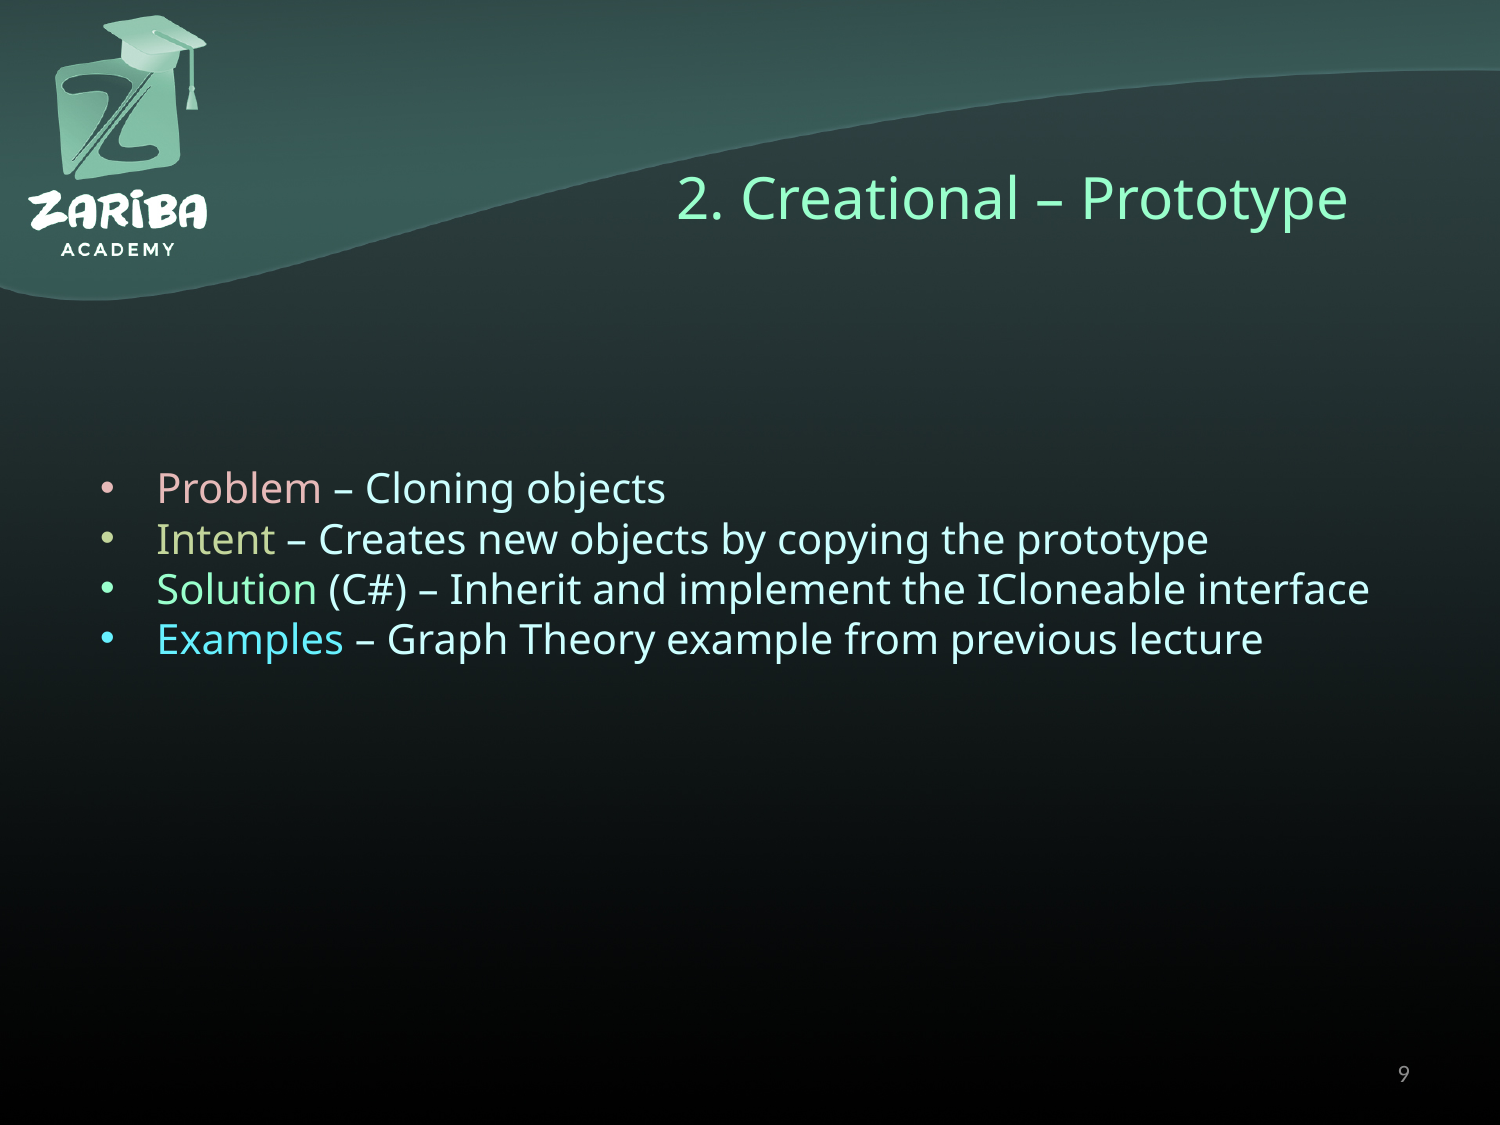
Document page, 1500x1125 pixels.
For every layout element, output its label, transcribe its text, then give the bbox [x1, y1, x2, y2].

picture [0, 0, 1500, 1125]
text_box Problem – Cloning objects Intent – Creates new objects by copying the prototype Solution (C#) – Inherit and implement the ICloneable interface Examples – Graph Theory example from previous lecture [85, 199, 1421, 975]
slide_number 9 [1074, 1042, 1425, 1103]
text_box 2. Creational – Prototype [262, 0, 1500, 419]
